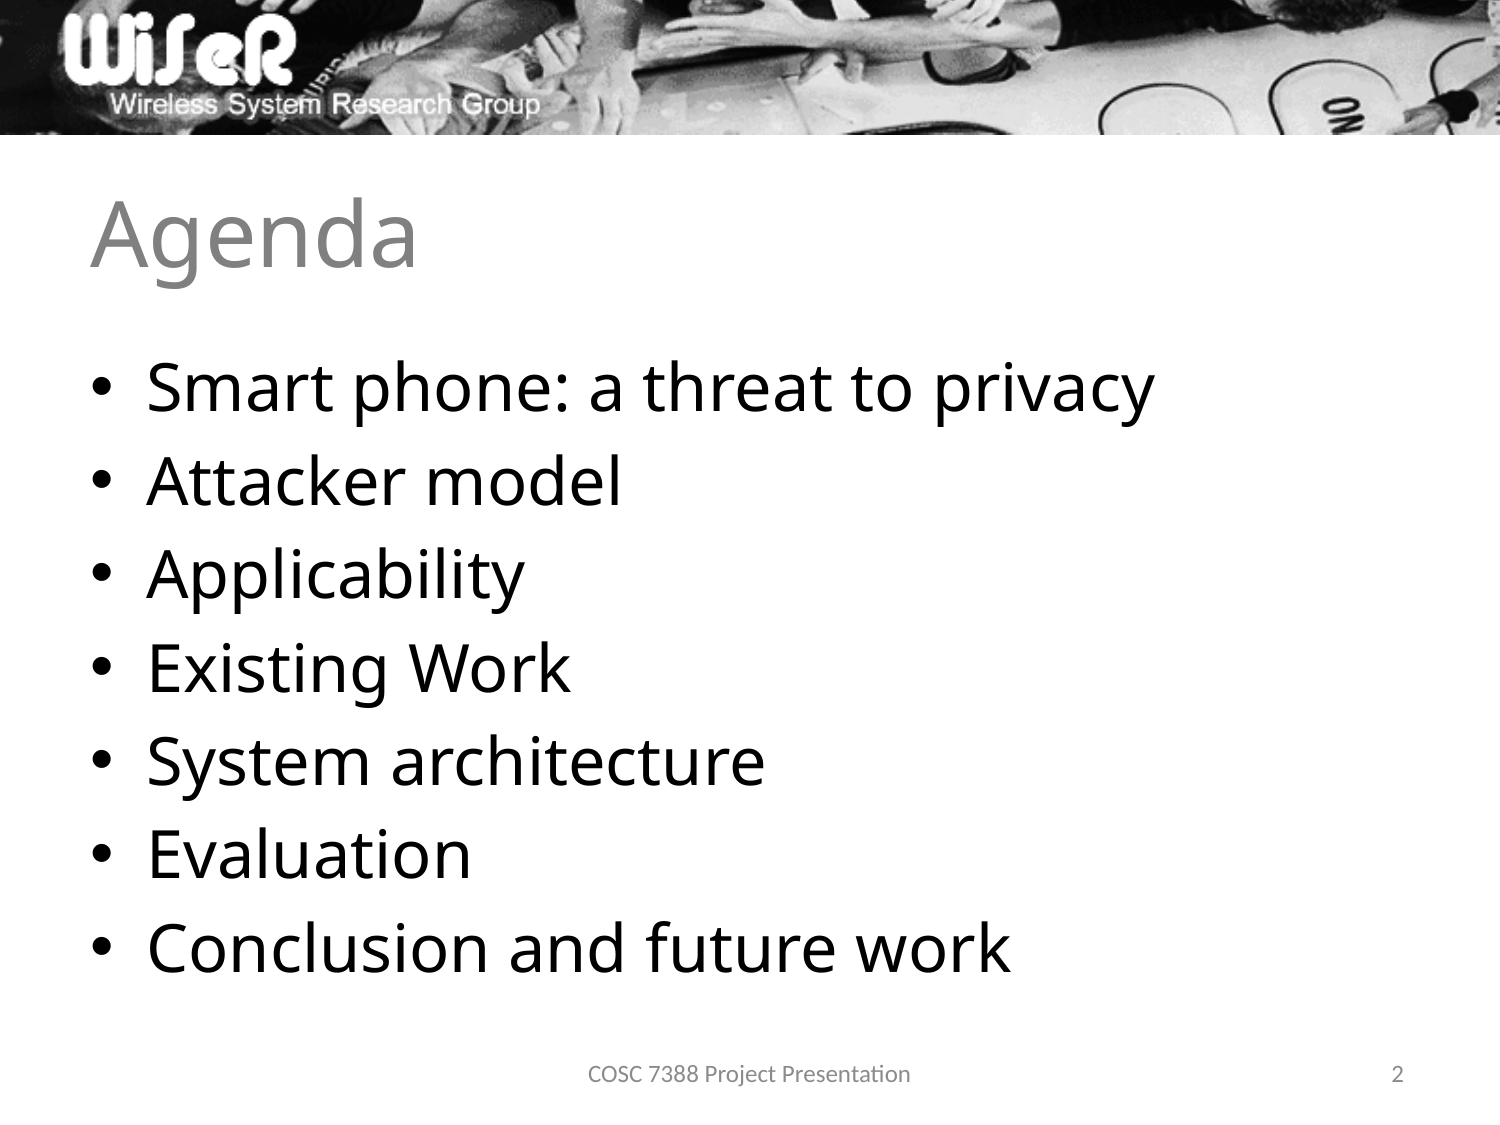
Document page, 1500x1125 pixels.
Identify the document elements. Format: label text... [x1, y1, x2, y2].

slide_number 2 [1074, 1042, 1425, 1103]
picture [0, 0, 1500, 135]
footer COSC 7388 Project Presentation [512, 1042, 988, 1103]
title Agenda [75, 149, 1425, 313]
list Smart phone: a threat to privacy Attacker model Applicability Existing Work System architecture Evaluation Conclusion and future work [75, 337, 1425, 1035]
